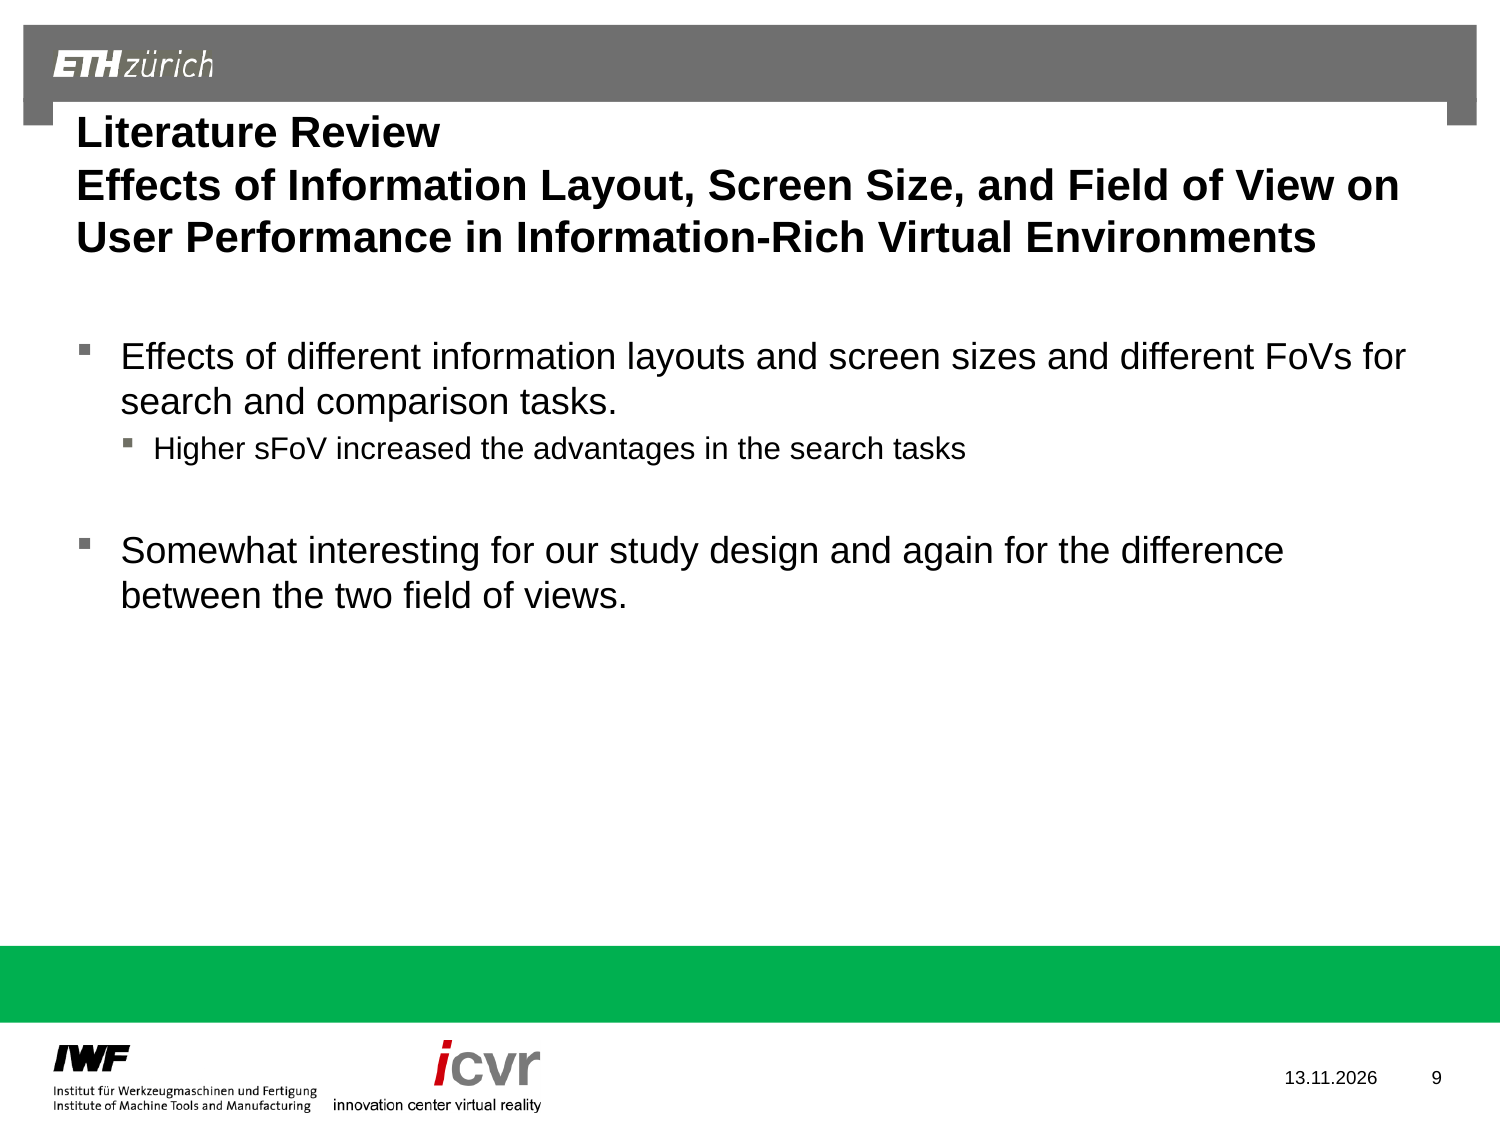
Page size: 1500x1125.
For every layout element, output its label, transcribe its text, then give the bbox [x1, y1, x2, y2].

picture [334, 1040, 541, 1113]
list Effects of different information layouts and screen sizes and different FoVs for search and comparison tasks. Higher sFoV increased the advantages in the search tasks Somewhat interesting for our study design and again for the difference between the two field of views. [53, 332, 1447, 944]
slide_number 9 [1415, 1038, 1459, 1116]
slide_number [1280, 1038, 1382, 1116]
title Literature Review Effects of Information Layout, Screen Size, and Field of View on User Performance in Information-Rich Virtual Environments [53, 101, 1447, 262]
text_box [0, 944, 1500, 1025]
picture [53, 1045, 318, 1113]
